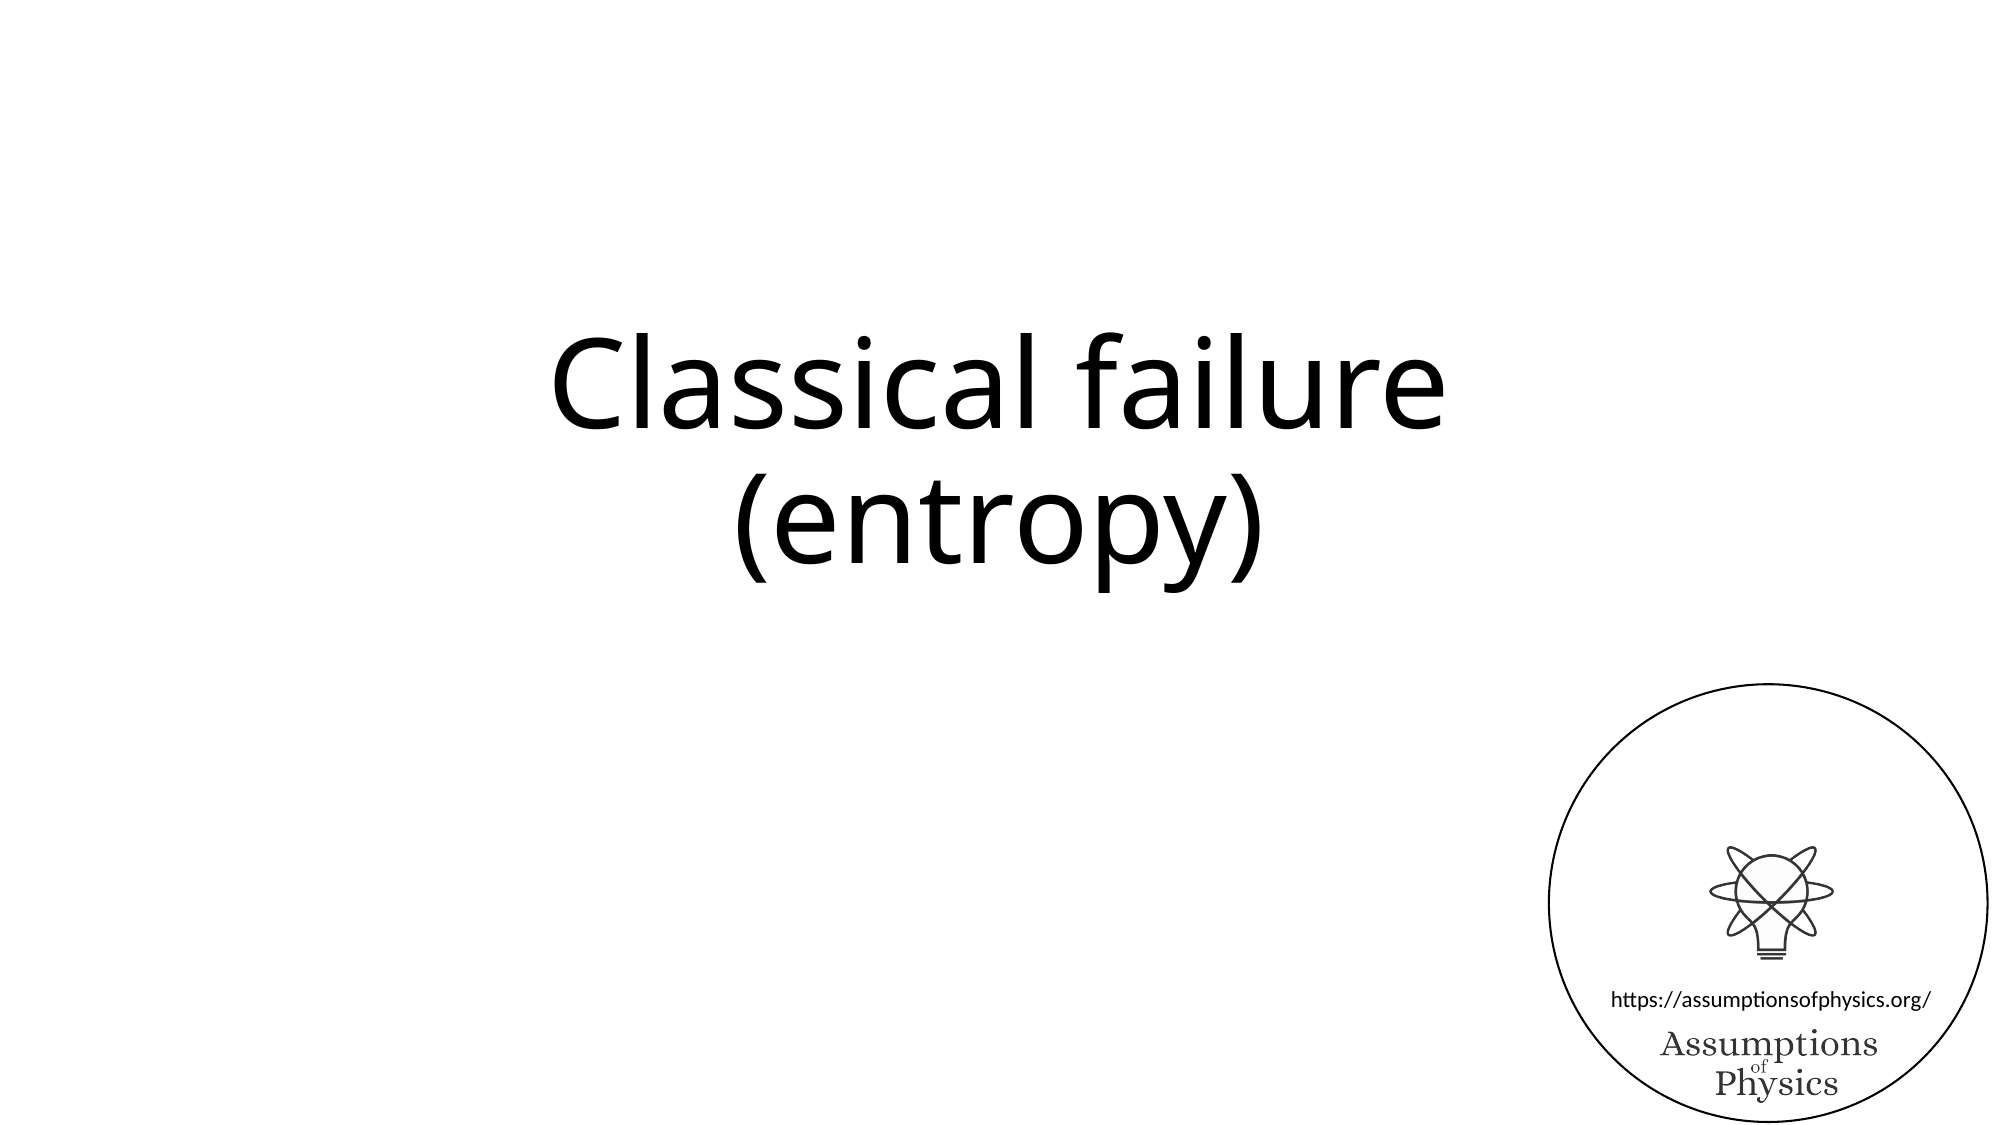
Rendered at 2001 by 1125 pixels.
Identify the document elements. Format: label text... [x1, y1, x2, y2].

picture [1660, 1029, 1877, 1103]
title Classical failure (entropy) [136, 280, 1862, 749]
picture [1709, 846, 1834, 960]
